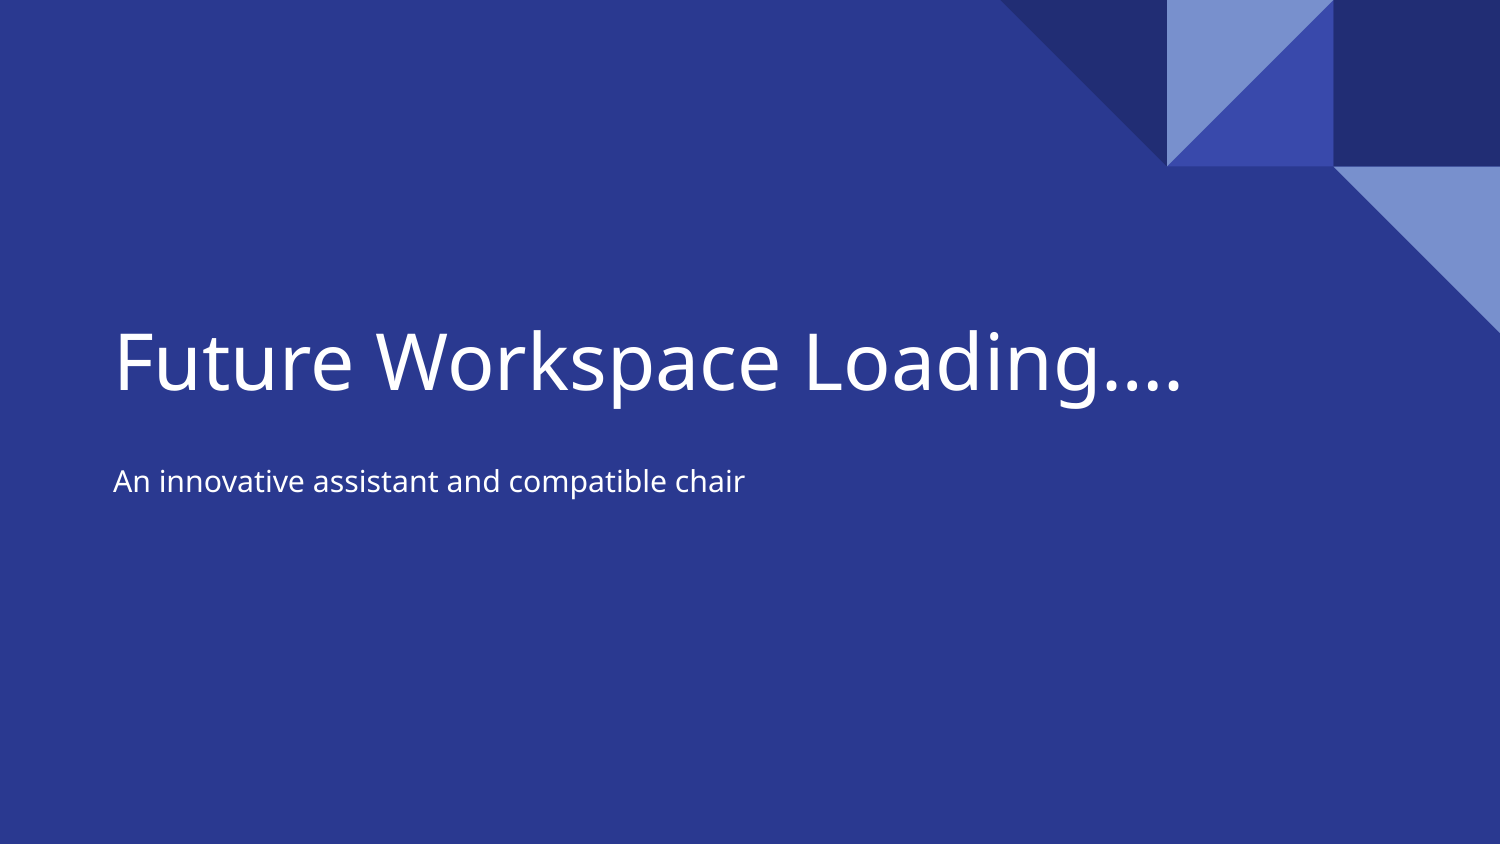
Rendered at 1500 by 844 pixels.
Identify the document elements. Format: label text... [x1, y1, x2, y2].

subtitle An innovative assistant and compatible chair [98, 445, 1447, 517]
title Future Workspace Loading…. [98, 291, 1447, 429]
